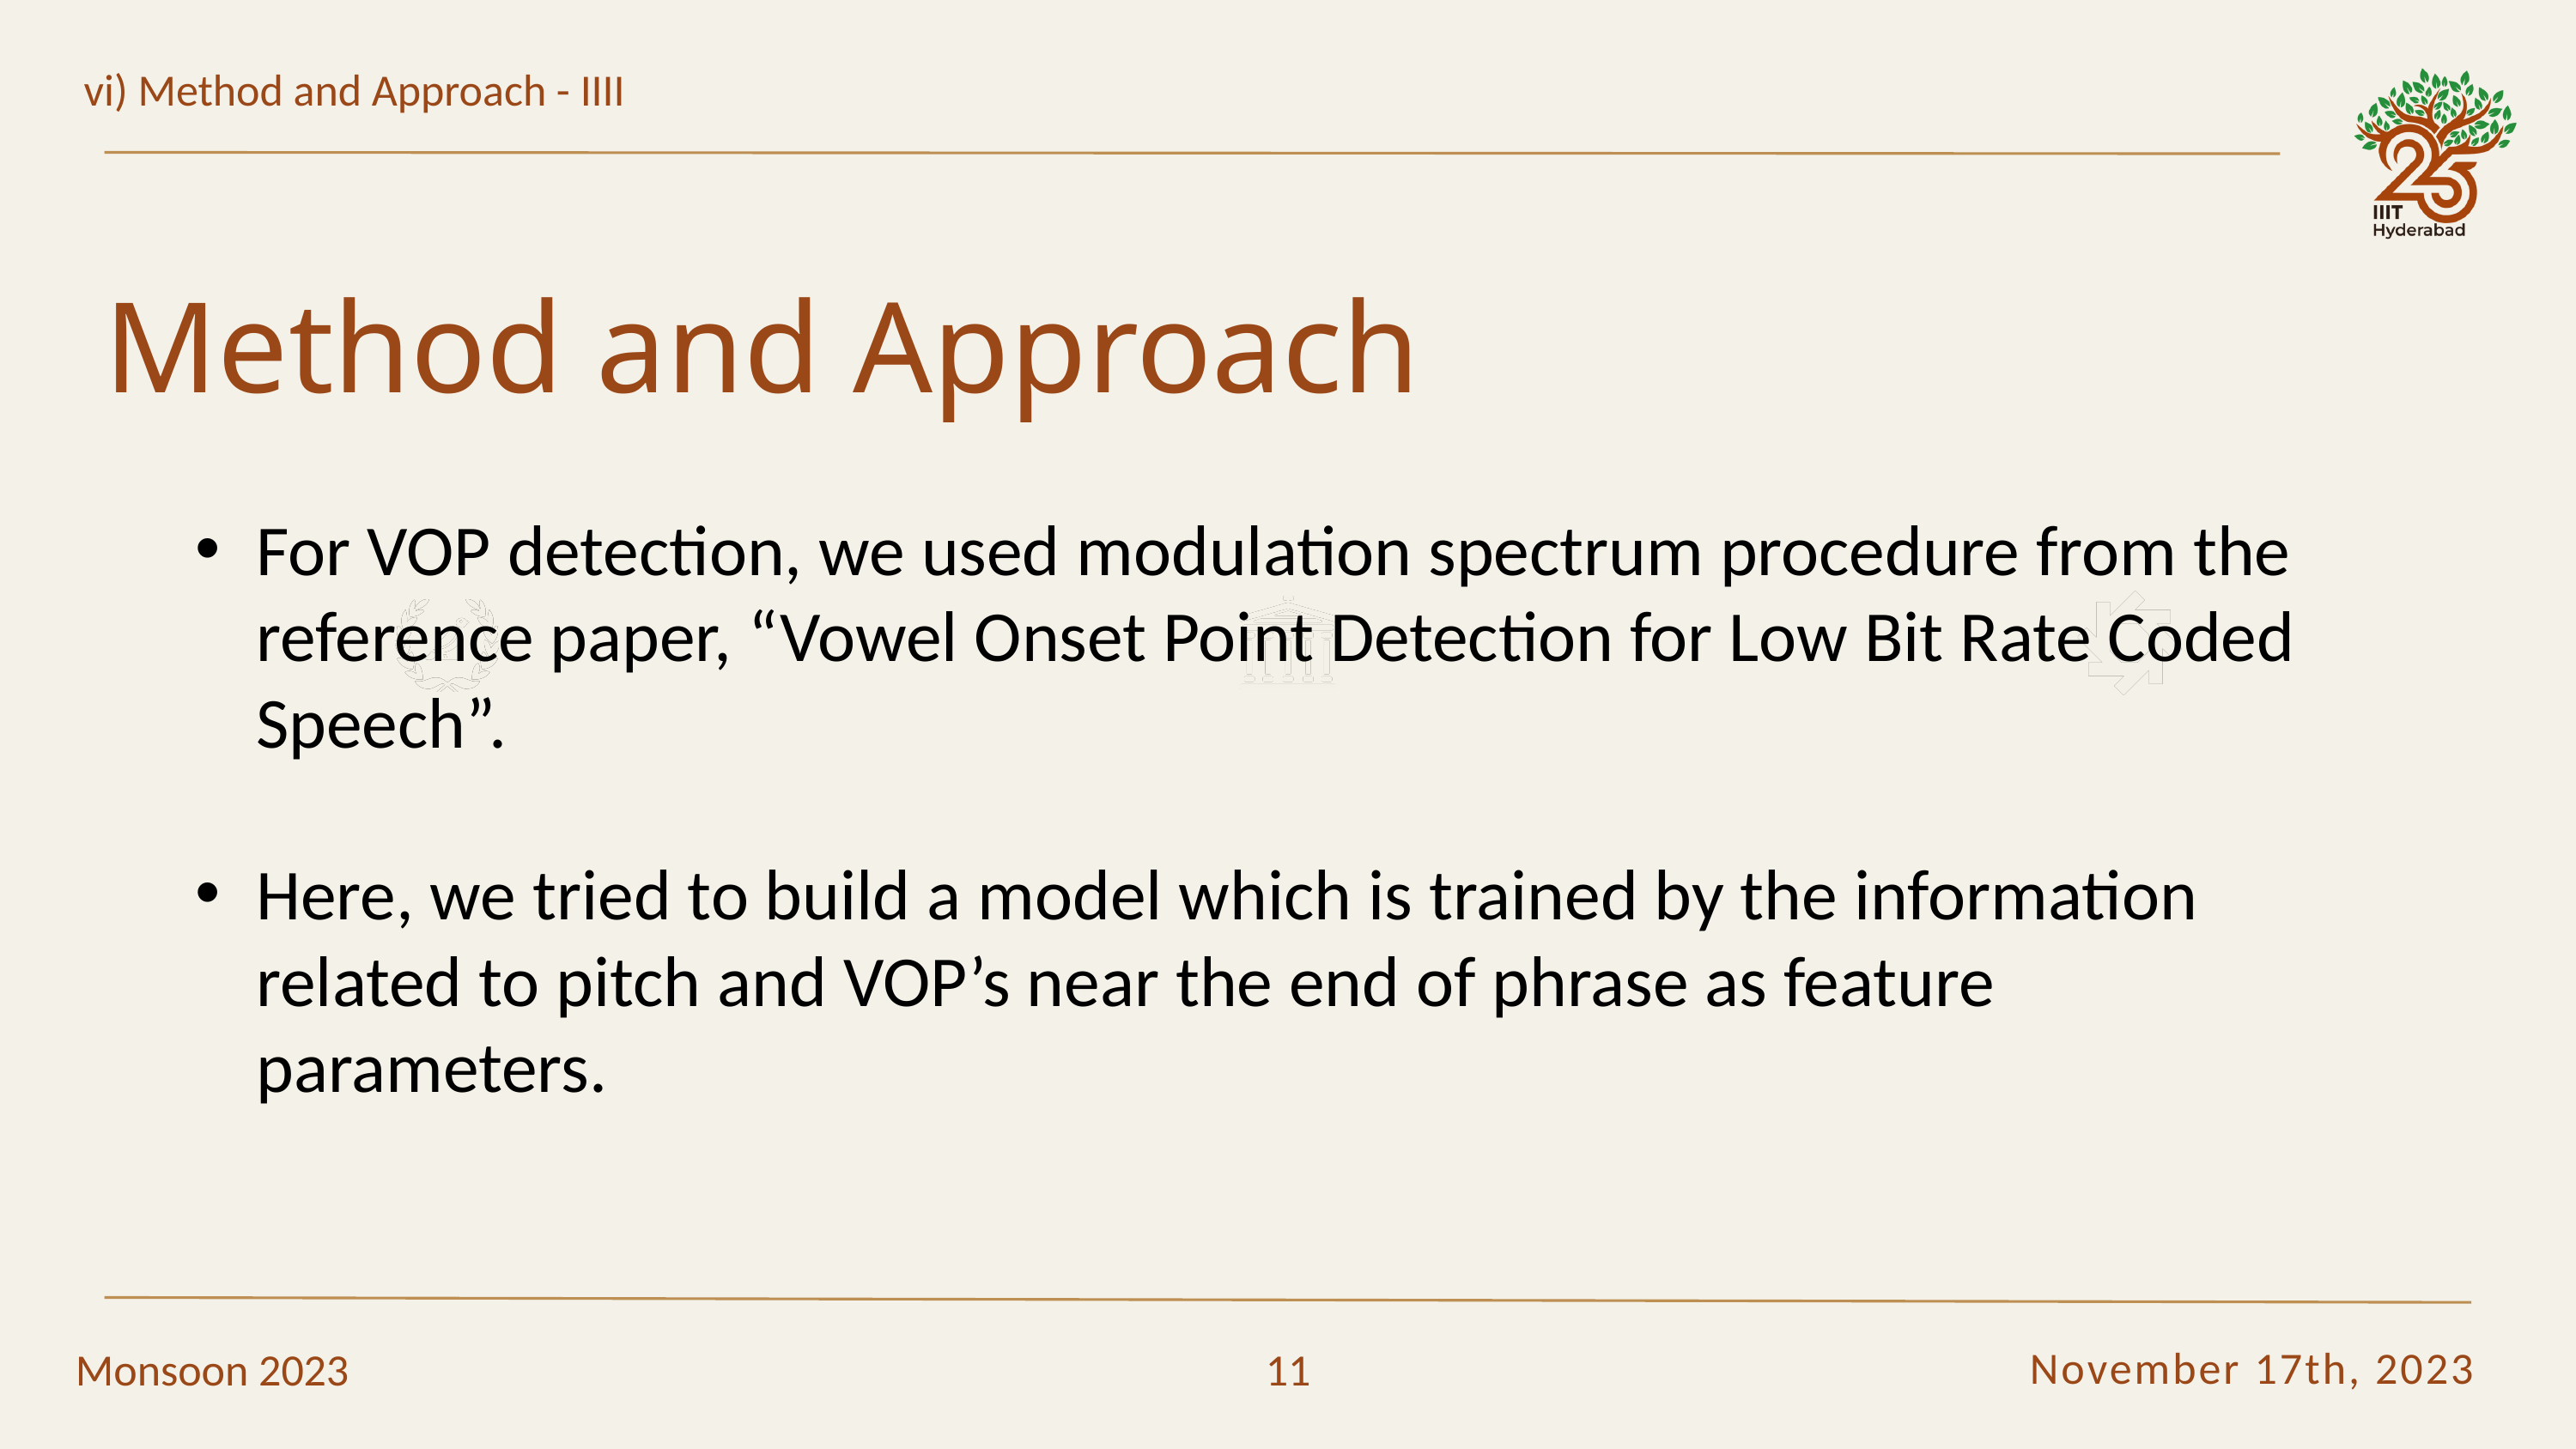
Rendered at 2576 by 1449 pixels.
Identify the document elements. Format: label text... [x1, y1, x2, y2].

text_box Monsoon 2023 [75, 1331, 349, 1395]
text_box For VOP detection, we used modulation spectrum procedure from the reference paper, “Vowel Onset Point Detection for Low Bit Rate Coded Speech”. Here, we tried to build a model which is trained by the information related to pitch and VOP’s near the end of phrase as feature parameters. [134, 503, 2348, 1107]
text_box 11 [1265, 1331, 1311, 1395]
text_box vi) Method and Approach - IIII [82, 52, 627, 115]
text_box Method and Approach [104, 277, 1943, 418]
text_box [395, 598, 500, 692]
text_box [2350, 65, 2520, 239]
text_box November 17th, 2023 [1753, 1331, 2475, 1394]
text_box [2373, 107, 2435, 203]
